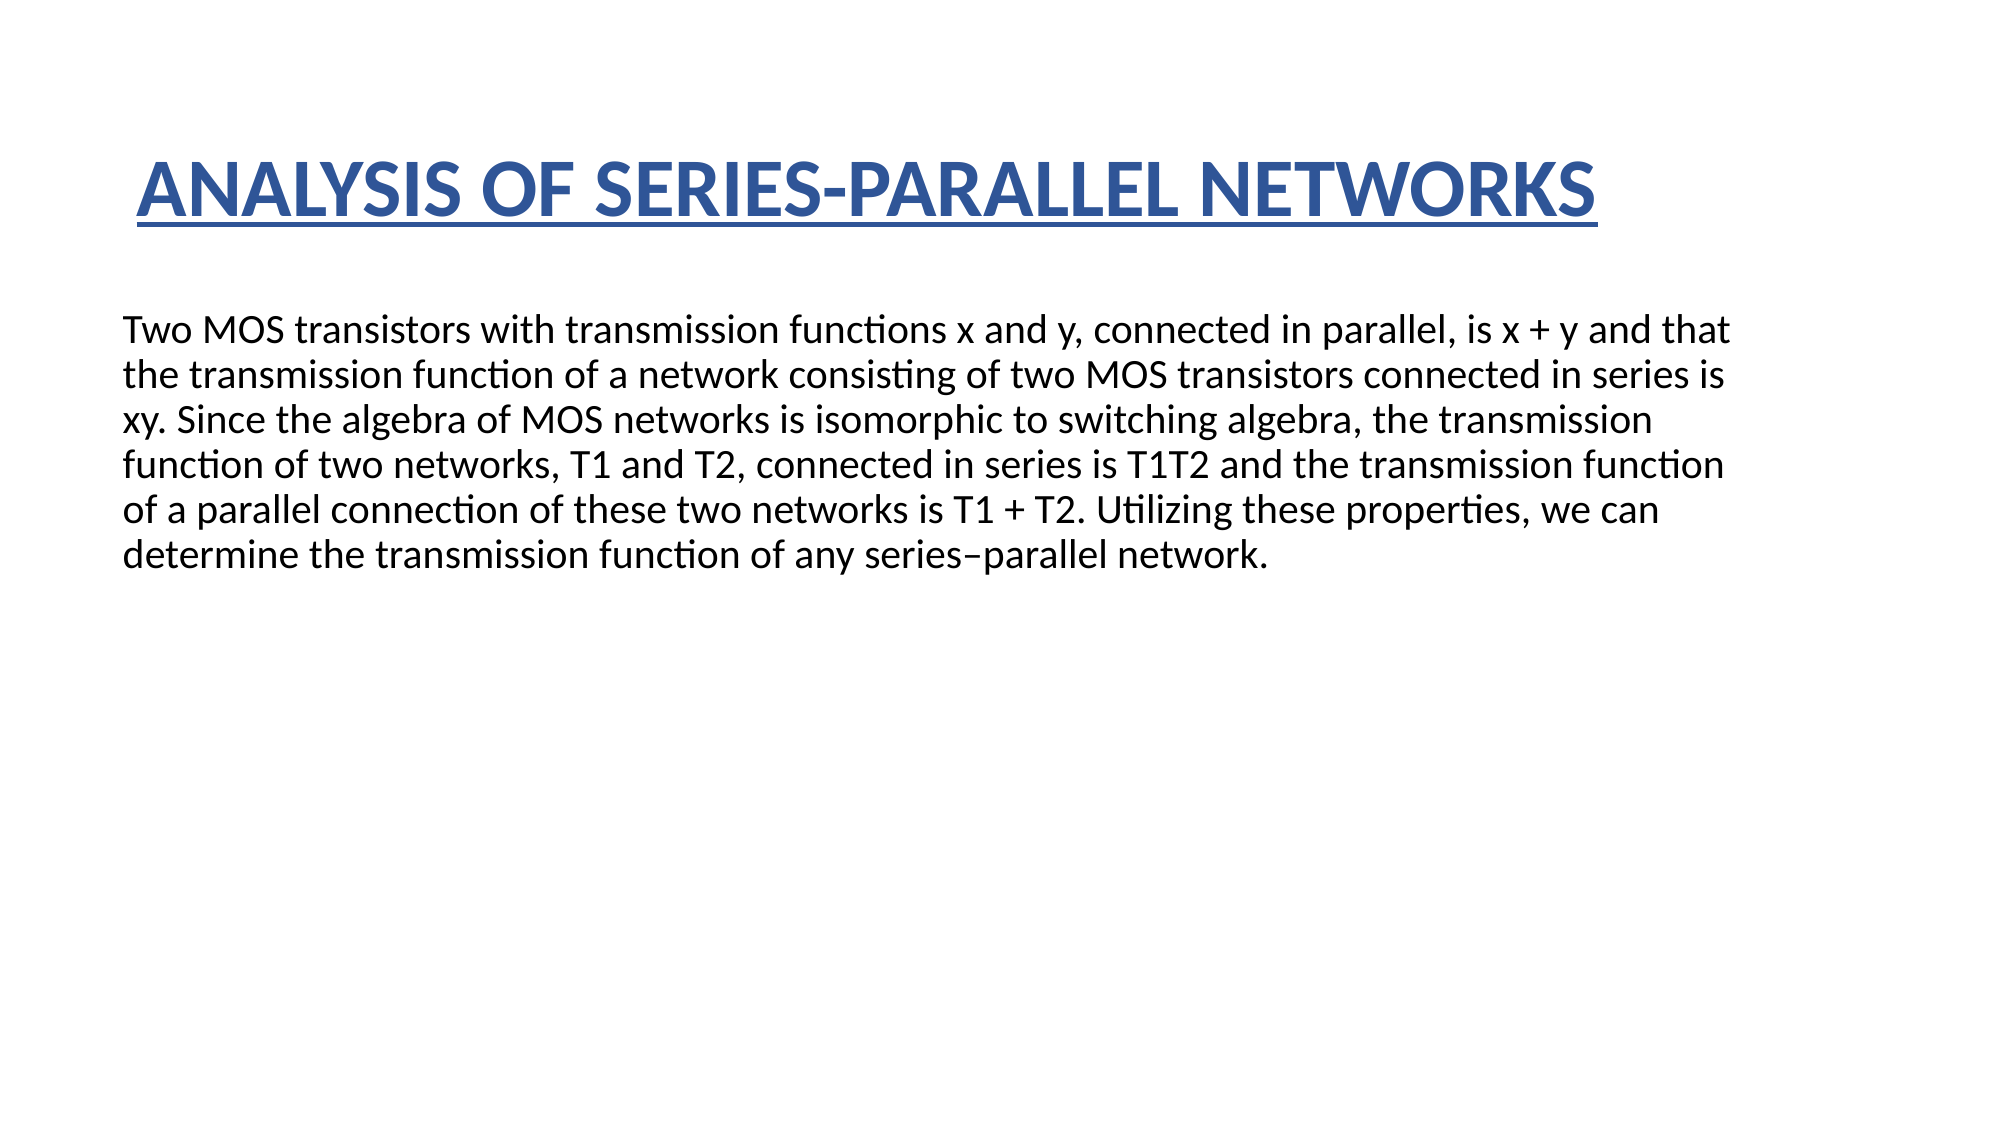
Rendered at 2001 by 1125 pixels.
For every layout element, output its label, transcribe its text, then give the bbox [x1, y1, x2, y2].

title ANALYSIS OF SERIES-PARALLEL NETWORKS [121, 57, 1772, 299]
list Two MOS transistors with transmission functions x and y, connected in parallel, is x + y and that the transmission function of a network consisting of two MOS transistors connected in series is xy. Since the algebra of MOS networks is isomorphic to switching algebra, the transmission function of two networks, T1 and T2, connected in series is T1T2 and the transmission function of a parallel connection of these two networks is T1 + T2. Utilizing these properties, we can determine the transmission function of any series–parallel network. [0, 299, 1772, 1107]
